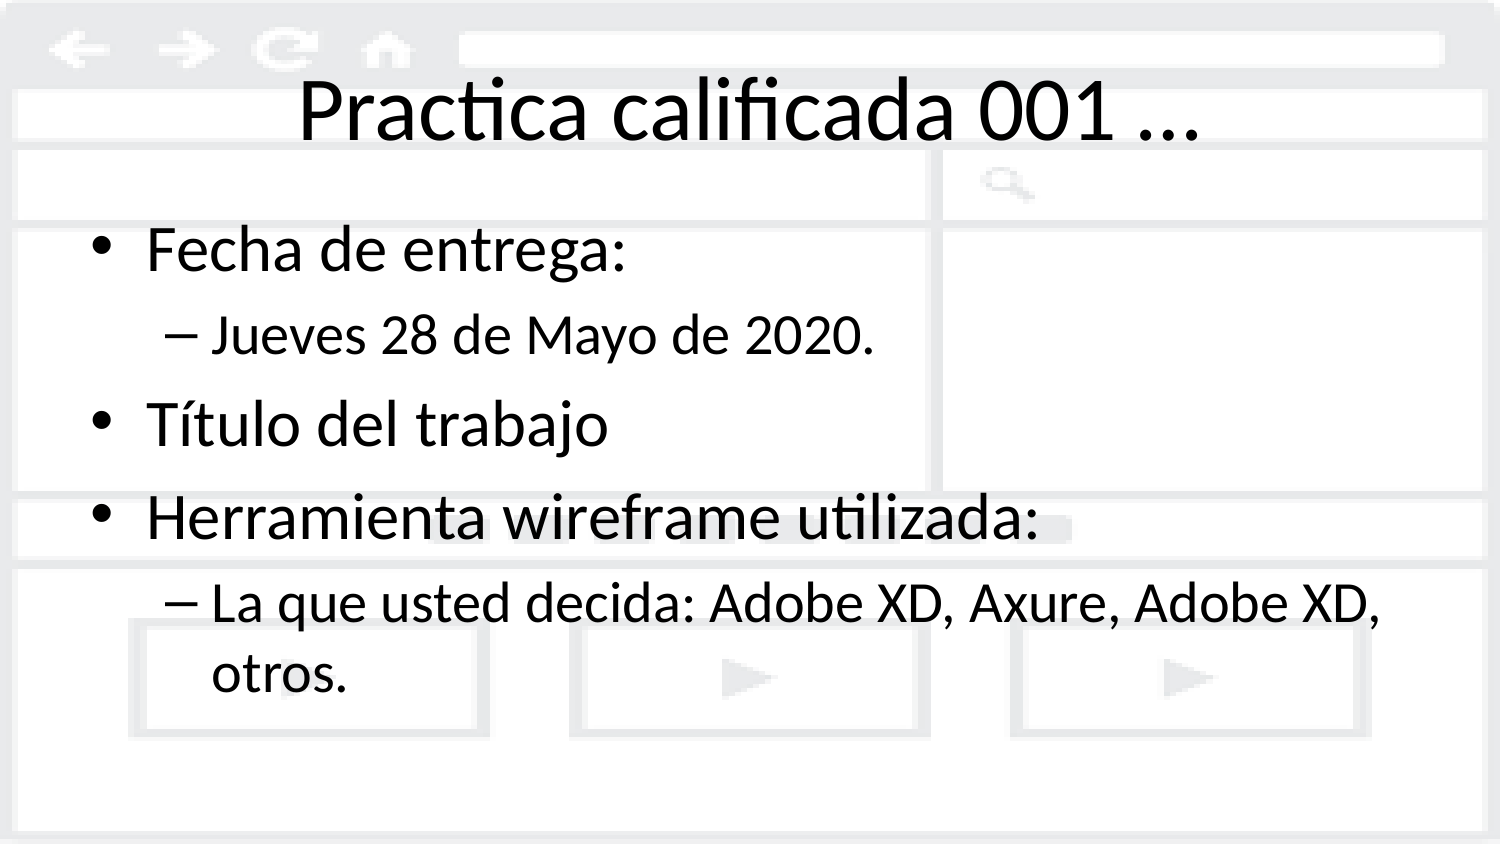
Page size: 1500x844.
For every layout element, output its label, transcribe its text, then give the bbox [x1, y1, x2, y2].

list Fecha de entrega: Jueves 28 de Mayo de 2020. Título del trabajo Herramienta wireframe utilizada: La que usted decida: Adobe XD, Axure, Adobe XD, otros. [75, 196, 1425, 754]
title Practica calificada 001 … [75, 33, 1425, 175]
